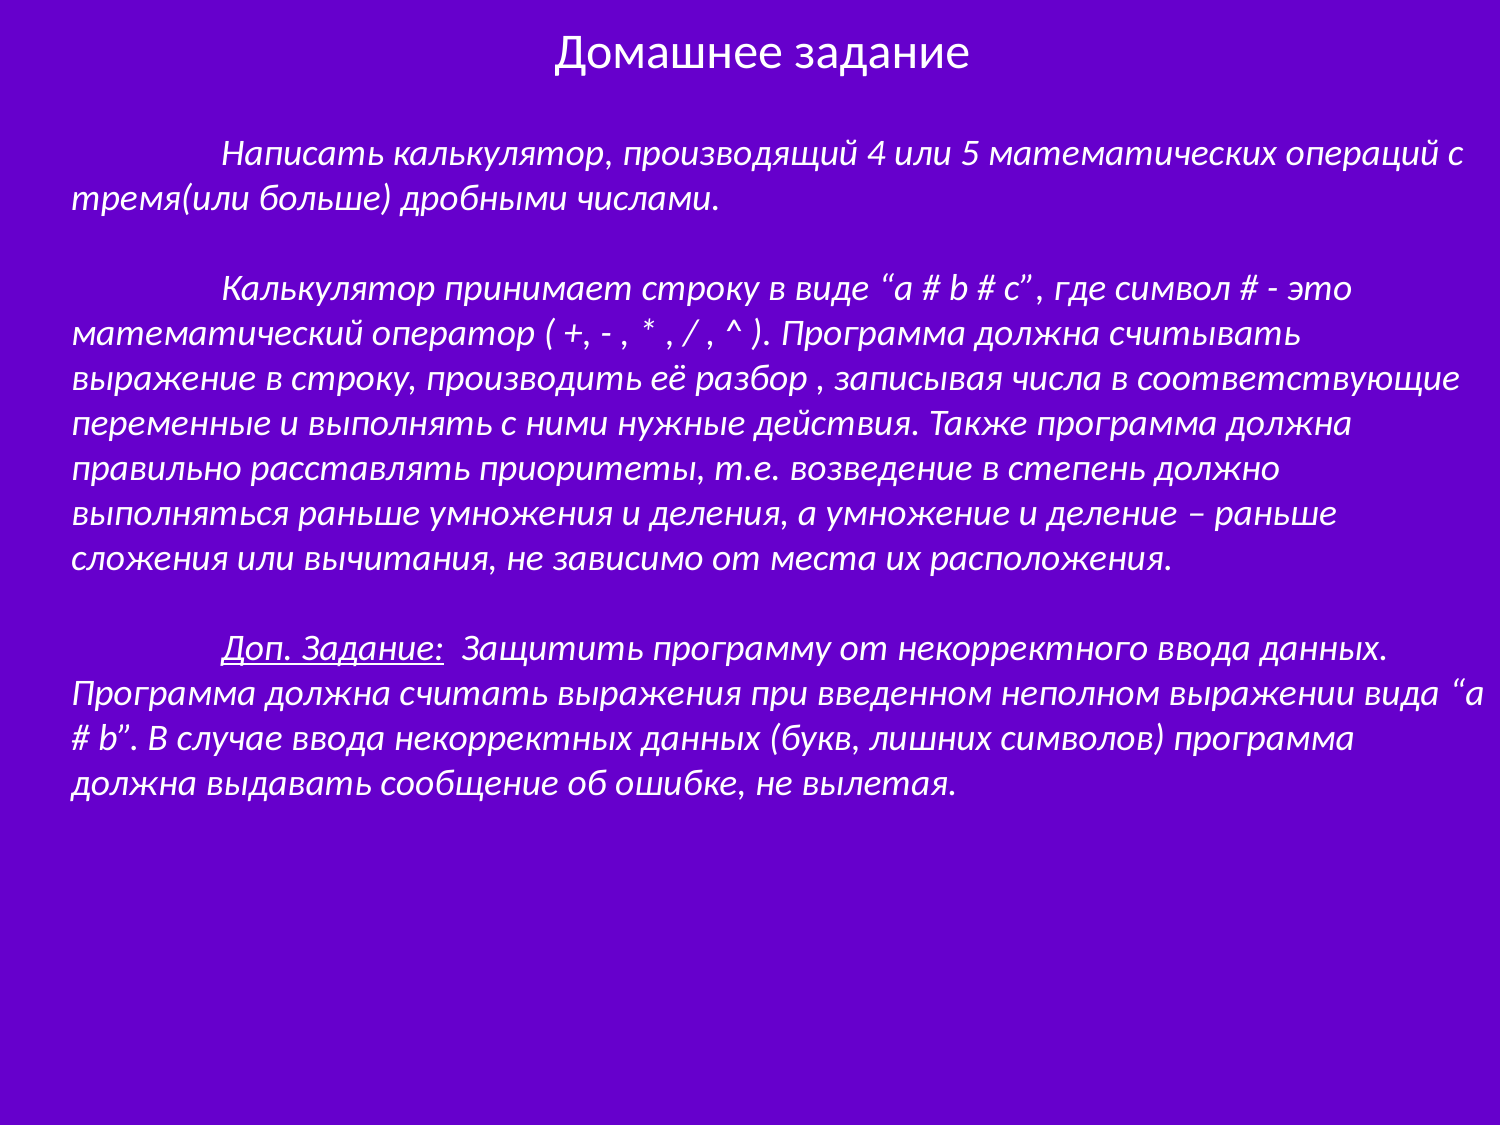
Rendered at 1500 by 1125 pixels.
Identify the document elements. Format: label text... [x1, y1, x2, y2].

text_box Домашнее задание [112, 11, 1413, 87]
text_box Написать калькулятор, производящий 4 или 5 математических операций с тремя(или больше) дробными числами. Калькулятор принимает строку в виде “a # b # c”, где символ # - это математический оператор ( +, - , * , / , ^ ). Программа должна считывать выражение в строку, производить её разбор , записывая числа в соответствующие переменные и выполнять с ними нужные действия. Также программа должна правильно расставлять приоритеты, т.е. возведение в степень должно выполняться раньше умножения и деления, а умножение и деление – раньше сложения или вычитания, не зависимо от места их расположения. Доп. Задание: Защитить программу от некорректного ввода данных. Программа должна считать выражения при введенном неполном выражении вида “a # b”. В случае ввода некорректных данных (букв, лишних символов) программа должна выдавать сообщение об ошибке, не вылетая. [0, 120, 1500, 810]
